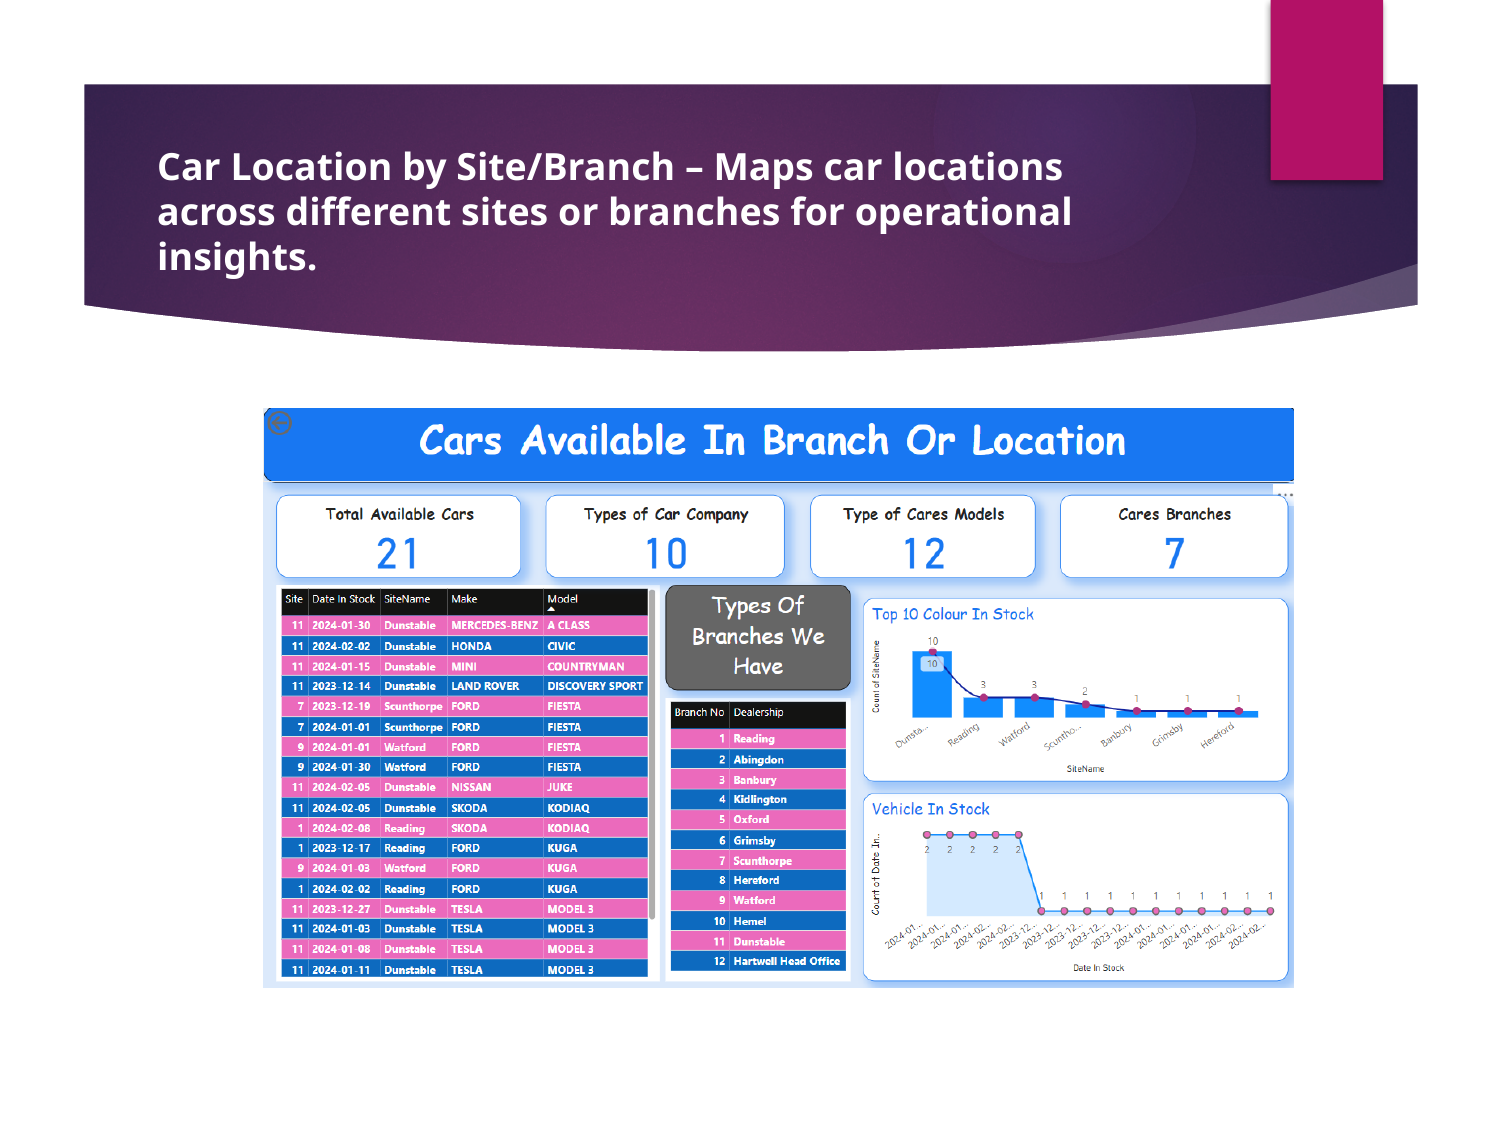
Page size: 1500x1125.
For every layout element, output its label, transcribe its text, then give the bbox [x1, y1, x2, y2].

title Car Location by Site/Branch – Maps car locations across different sites or branches for operational insights. [142, 152, 1183, 269]
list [263, 408, 1294, 988]
